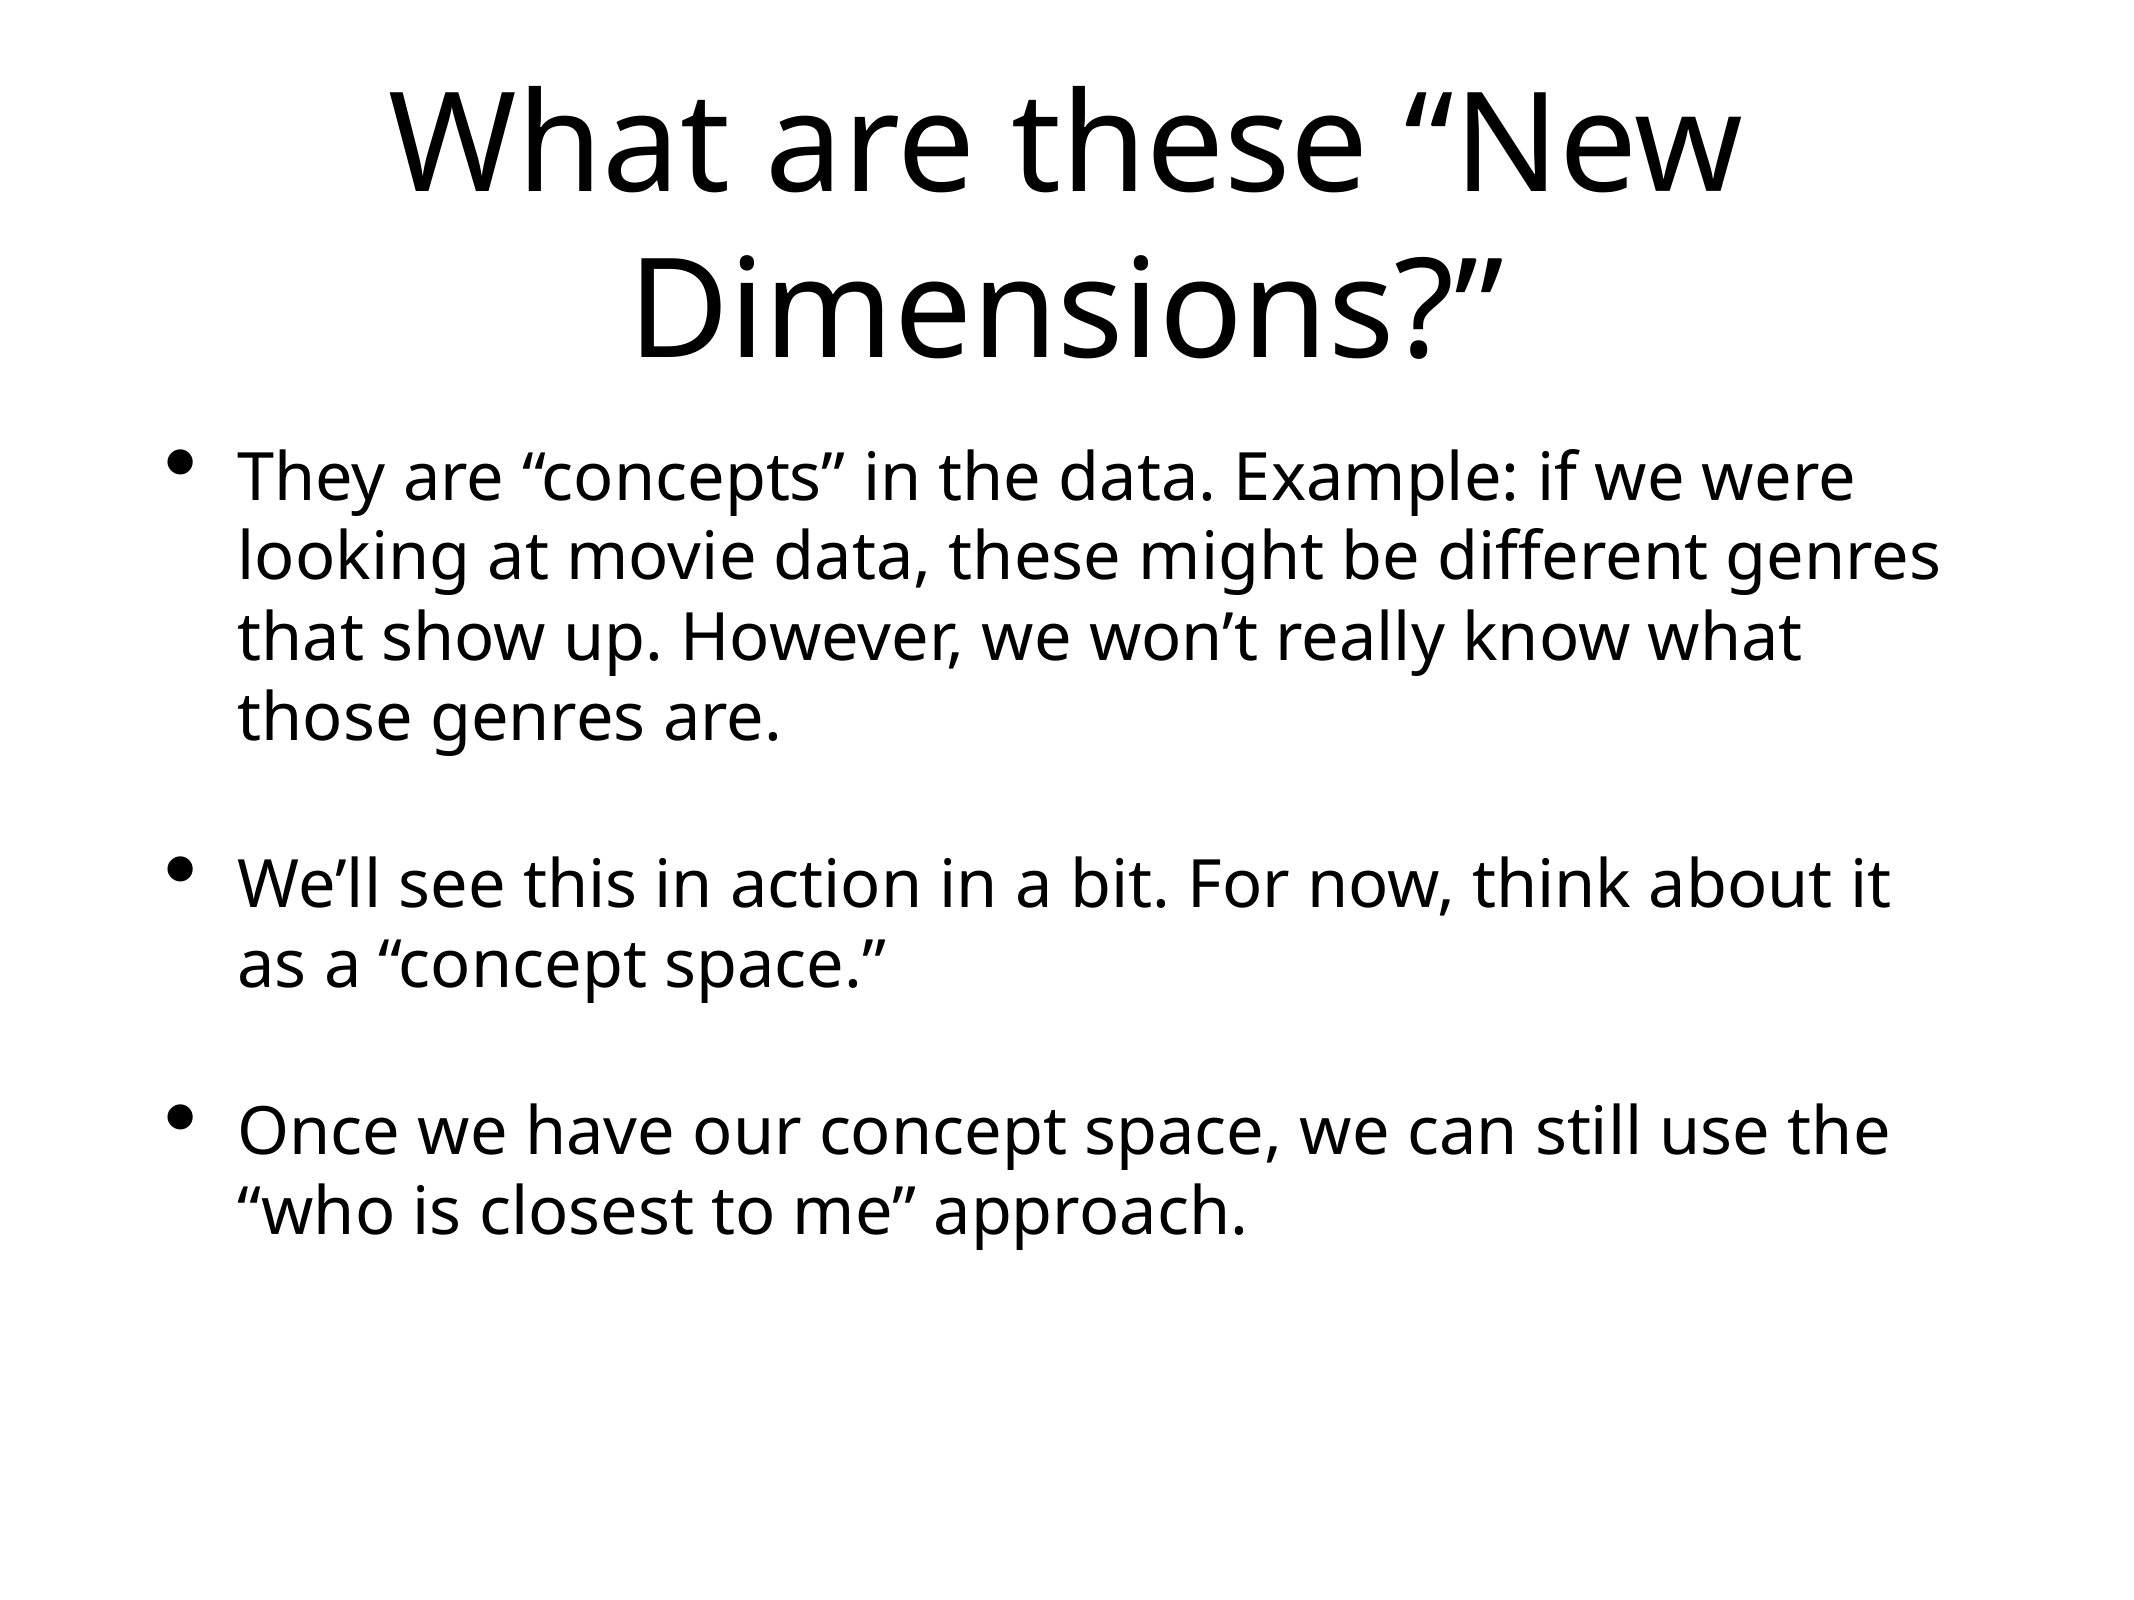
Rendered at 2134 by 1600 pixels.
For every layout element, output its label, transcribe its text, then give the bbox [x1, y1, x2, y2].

list They are “concepts” in the data. Example: if we were looking at movie data, these might be different genres that show up. However, we won’t really know what those genres are. We’ll see this in action in a bit. For now, think about it as a “concept space.” Once we have our concept space, we can still use the “who is closest to me” approach. [155, 424, 1978, 1457]
title What are these “New Dimensions?” [155, 41, 1978, 397]
